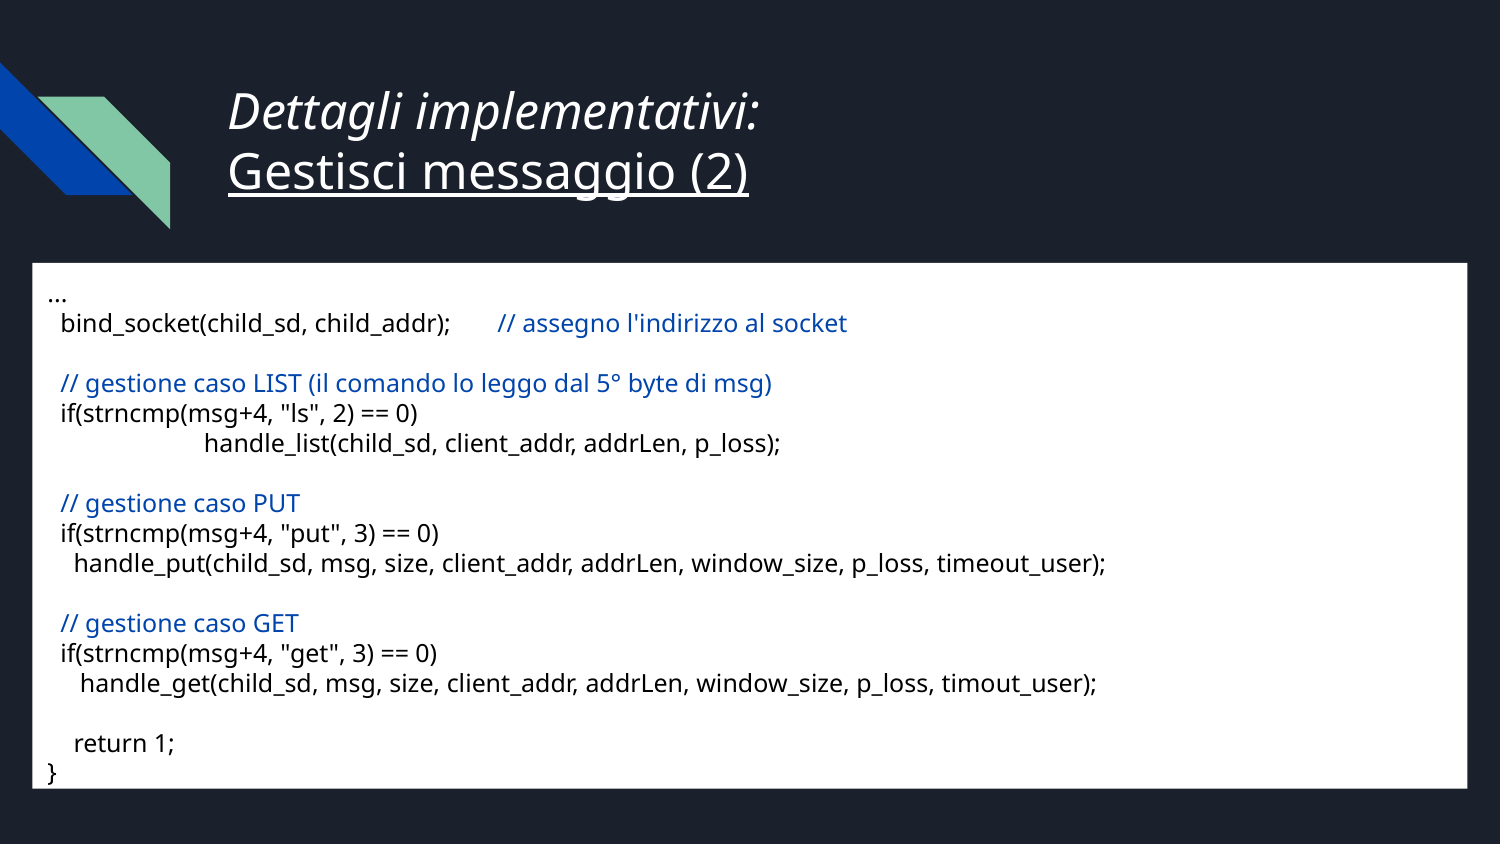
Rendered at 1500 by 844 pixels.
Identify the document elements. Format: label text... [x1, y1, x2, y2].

title Dettagli implementativi: Gestisci messaggio (2) [212, 64, 1368, 215]
list ... bind_socket(child_sd, child_addr); // assegno l'indirizzo al socket // gestione caso LIST (il comando lo leggo dal 5° byte di msg) if(strncmp(msg+4, "ls", 2) == 0) handle_list(child_sd, client_addr, addrLen, p_loss); // gestione caso PUT if(strncmp(msg+4, "put", 3) == 0) handle_put(child_sd, msg, size, client_addr, addrLen, window_size, p_loss, timeout_user); // gestione caso GET if(strncmp(msg+4, "get", 3) == 0) handle_get(child_sd, msg, size, client_addr, addrLen, window_size, p_loss, timout_user); return 1; } [32, 262, 1468, 789]
